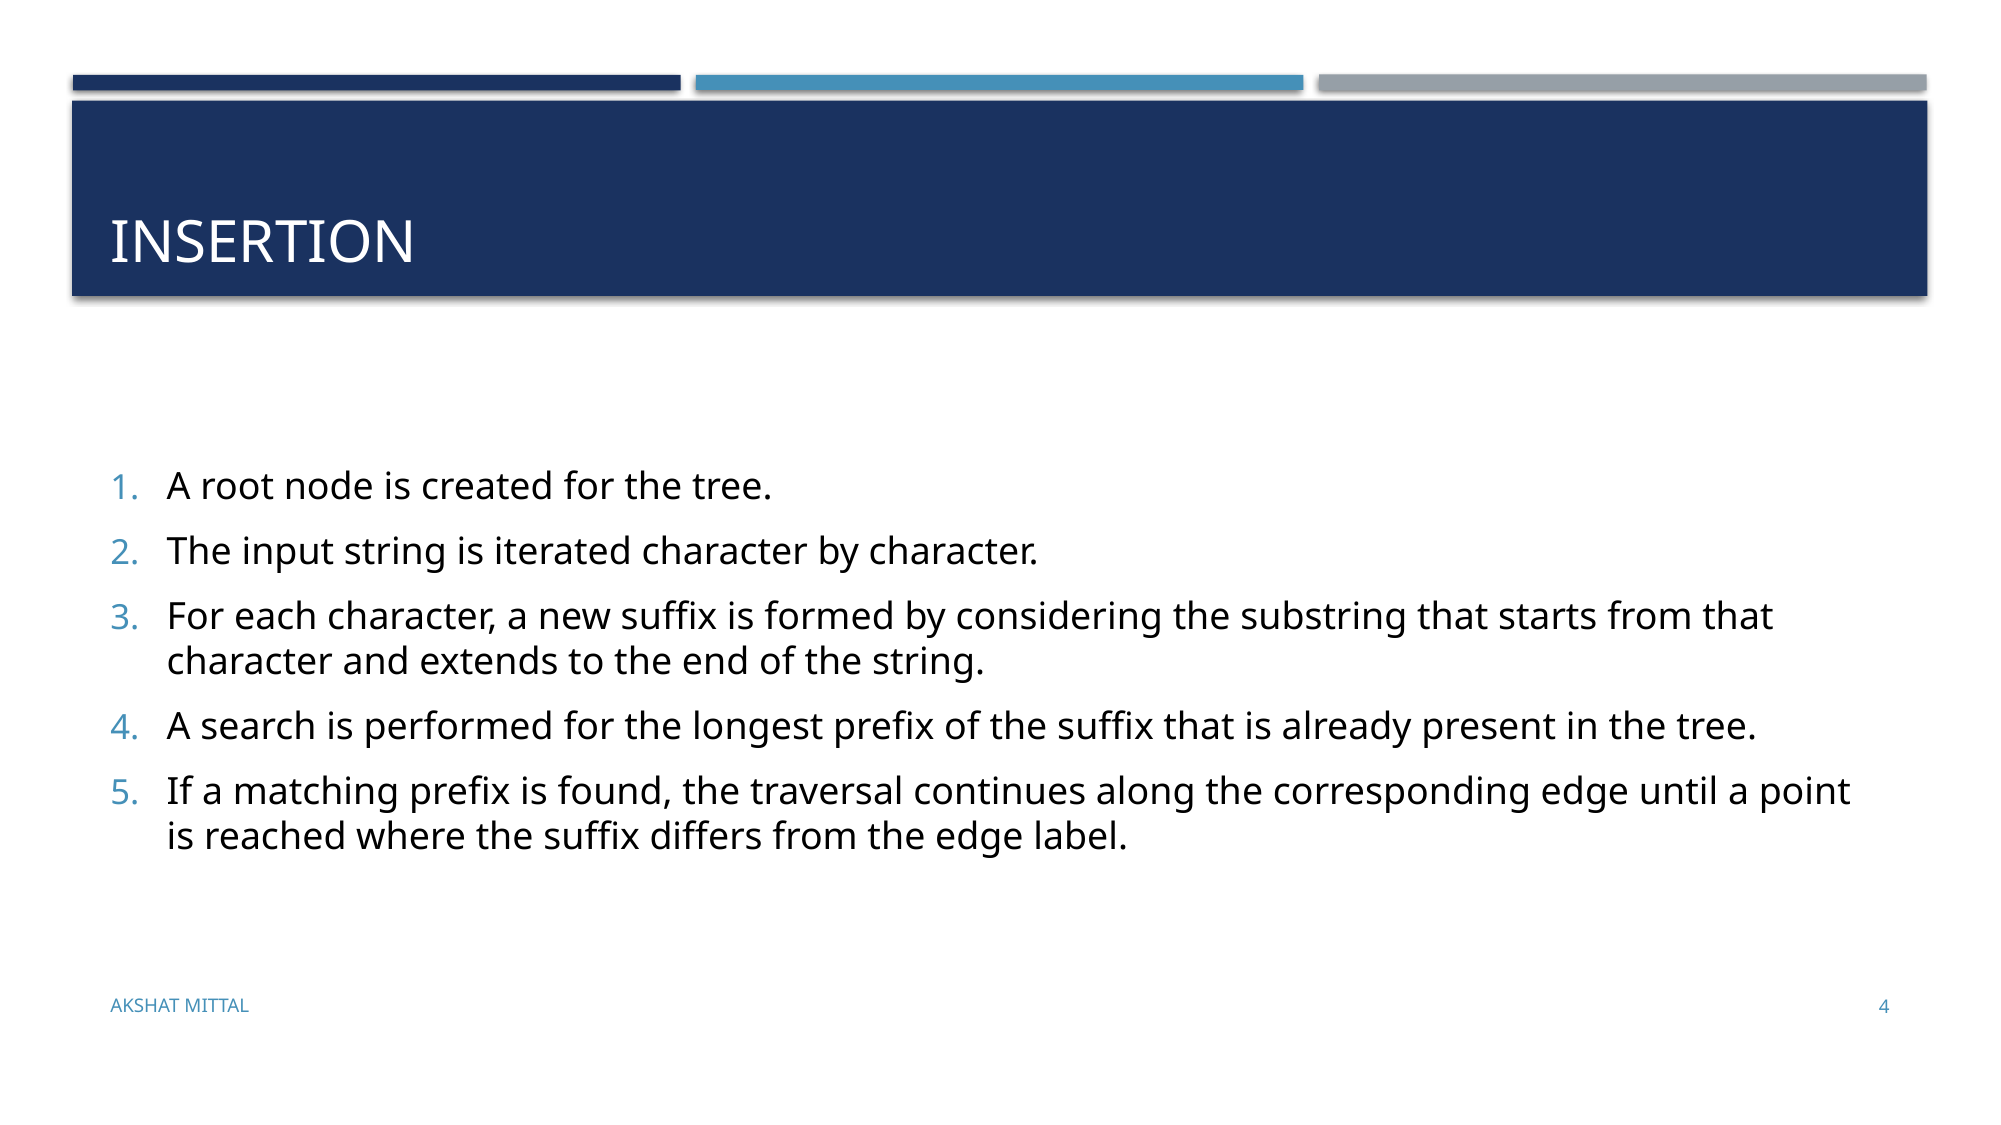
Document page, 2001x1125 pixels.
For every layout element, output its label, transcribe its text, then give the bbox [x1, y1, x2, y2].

footer AKSHAT MITTAL [95, 976, 1230, 1037]
title INSERTION [95, 115, 1905, 282]
slide_number 4 [1732, 977, 1905, 1037]
list A root node is created for the tree. The input string is iterated character by character. For each character, a new suffix is formed by considering the substring that starts from that character and extends to the end of the string. A search is performed for the longest prefix of the suffix that is already present in the tree. If a matching prefix is found, the traversal continues along the corresponding edge until a point is reached where the suffix differs from the edge label. [95, 357, 1905, 962]
